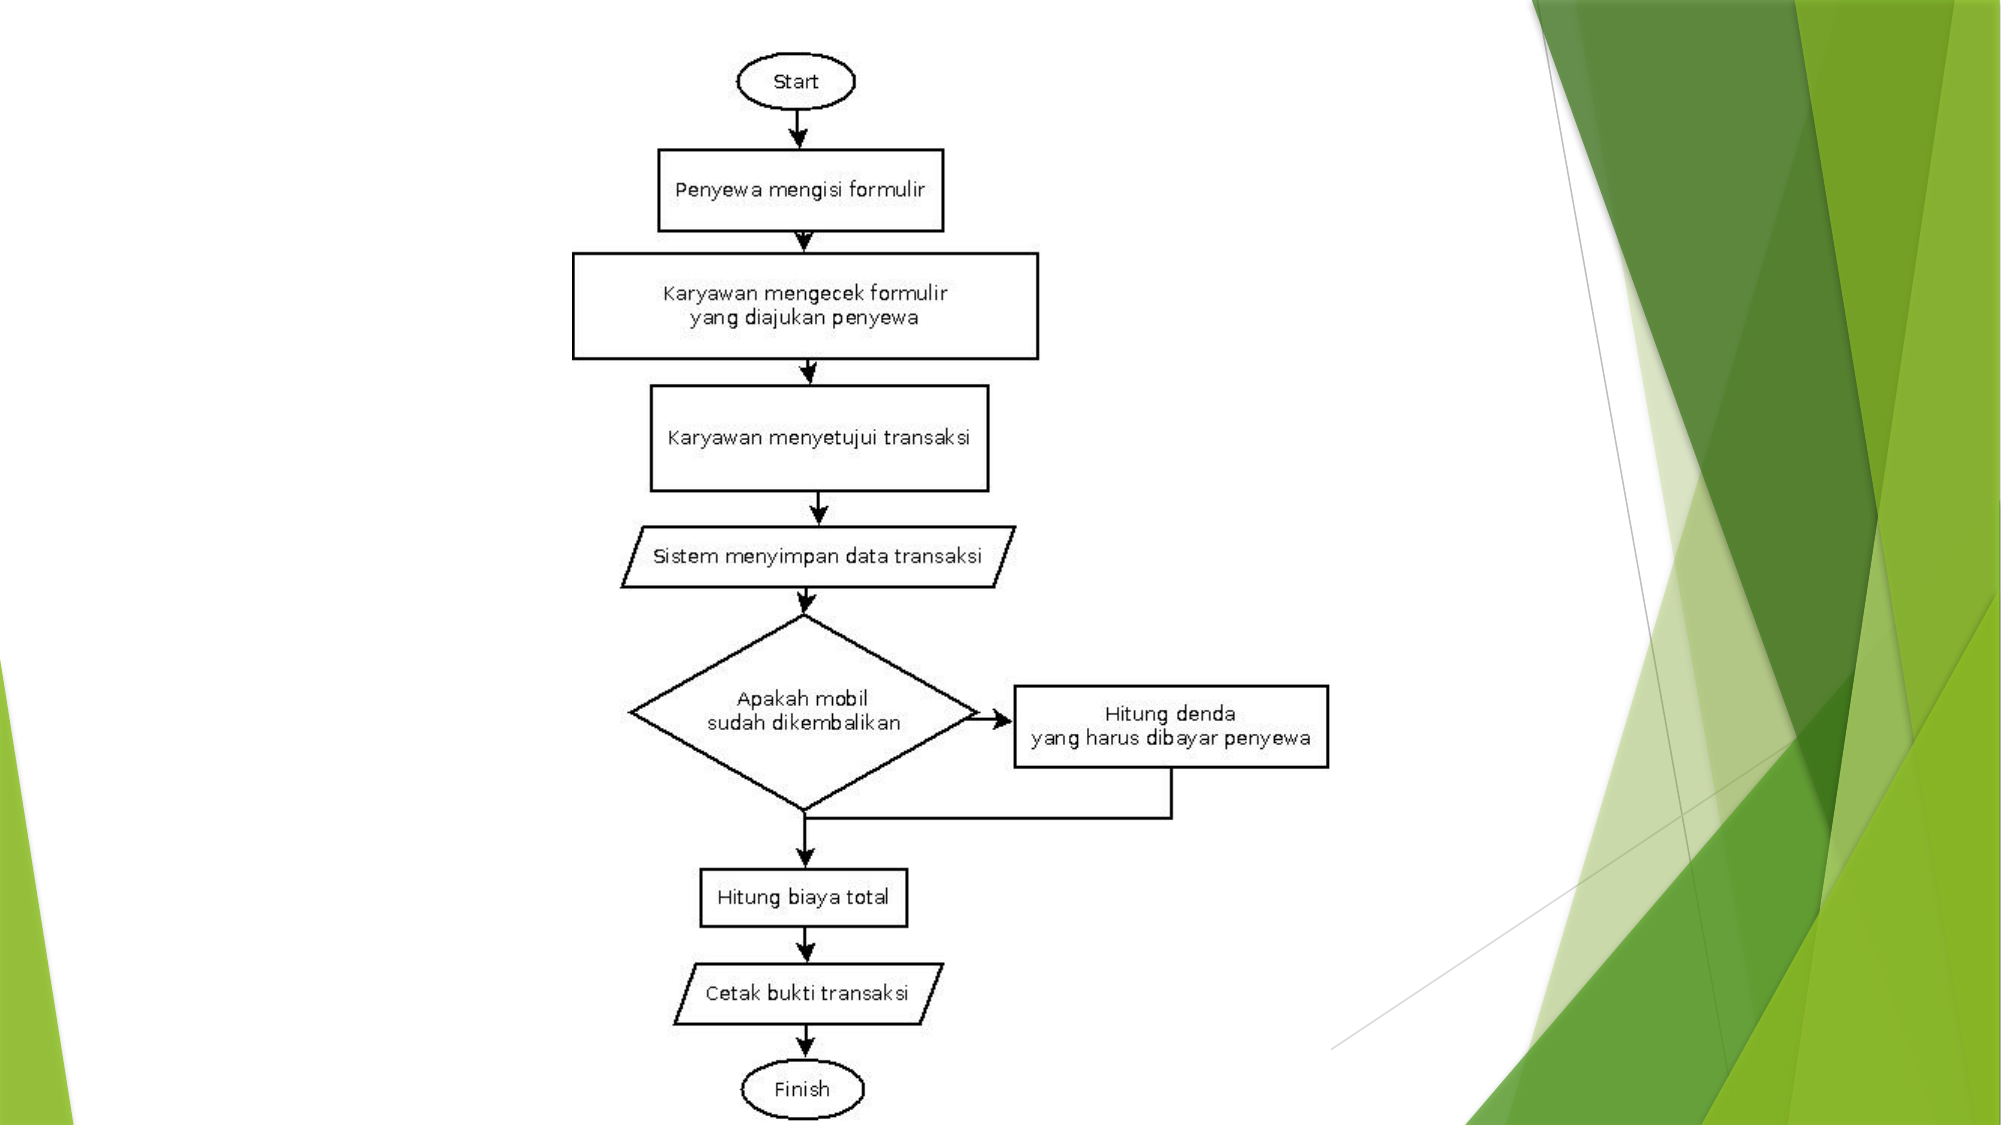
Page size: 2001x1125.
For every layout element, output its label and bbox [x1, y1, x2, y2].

list [572, 50, 1332, 1125]
